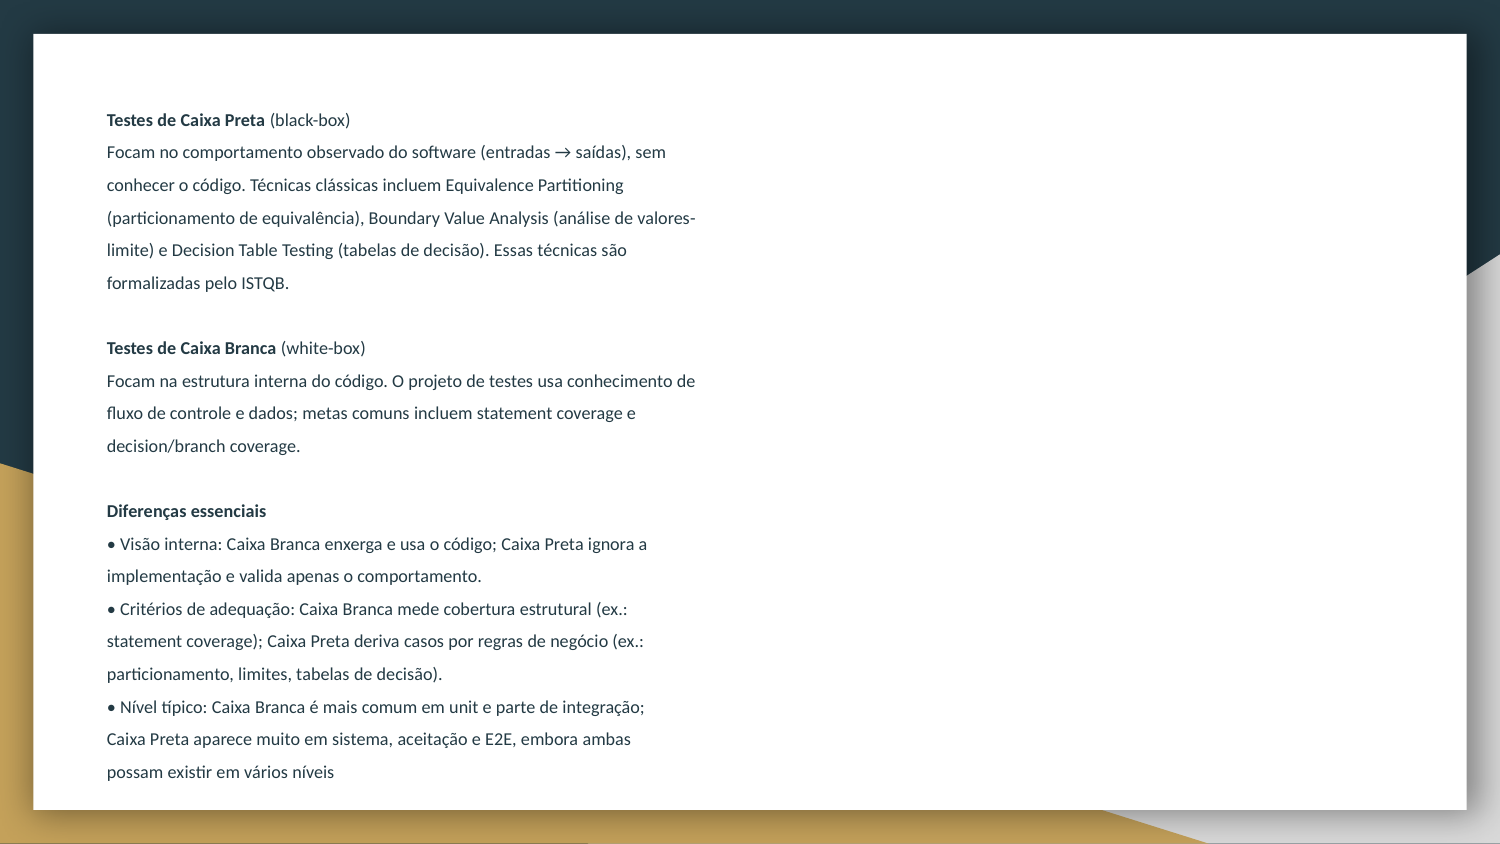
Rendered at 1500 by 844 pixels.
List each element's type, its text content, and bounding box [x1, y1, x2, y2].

list Testes de Caixa Preta (black-box) Focam no comportamento observado do software (entradas → saídas), sem conhecer o código. Técnicas clássicas incluem Equivalence Partitioning (particionamento de equivalência), Boundary Value Analysis (análise de valores- limite) e Decision Table Testing (tabelas de decisão). Essas técnicas são formalizadas pelo ISTQB. Testes de Caixa Branca (white-box) Focam na estrutura interna do código. O projeto de testes usa conhecimento de fluxo de controle e dados; metas comuns incluem statement coverage e decision/branch coverage. Diferenças essenciais • Visão interna: Caixa Branca enxerga e usa o código; Caixa Preta ignora a implementação e valida apenas o comportamento. • Critérios de adequação: Caixa Branca mede cobertura estrutural (ex.: statement coverage); Caixa Preta deriva casos por regras de negócio (ex.: particionamento, limites, tabelas de decisão). • Nível típico: Caixa Branca é mais comum em unit e parte de integração; Caixa Preta aparece muito em sistema, aceitação e E2E, embora ambas possam existir em vários níveis [91, 82, 1360, 802]
